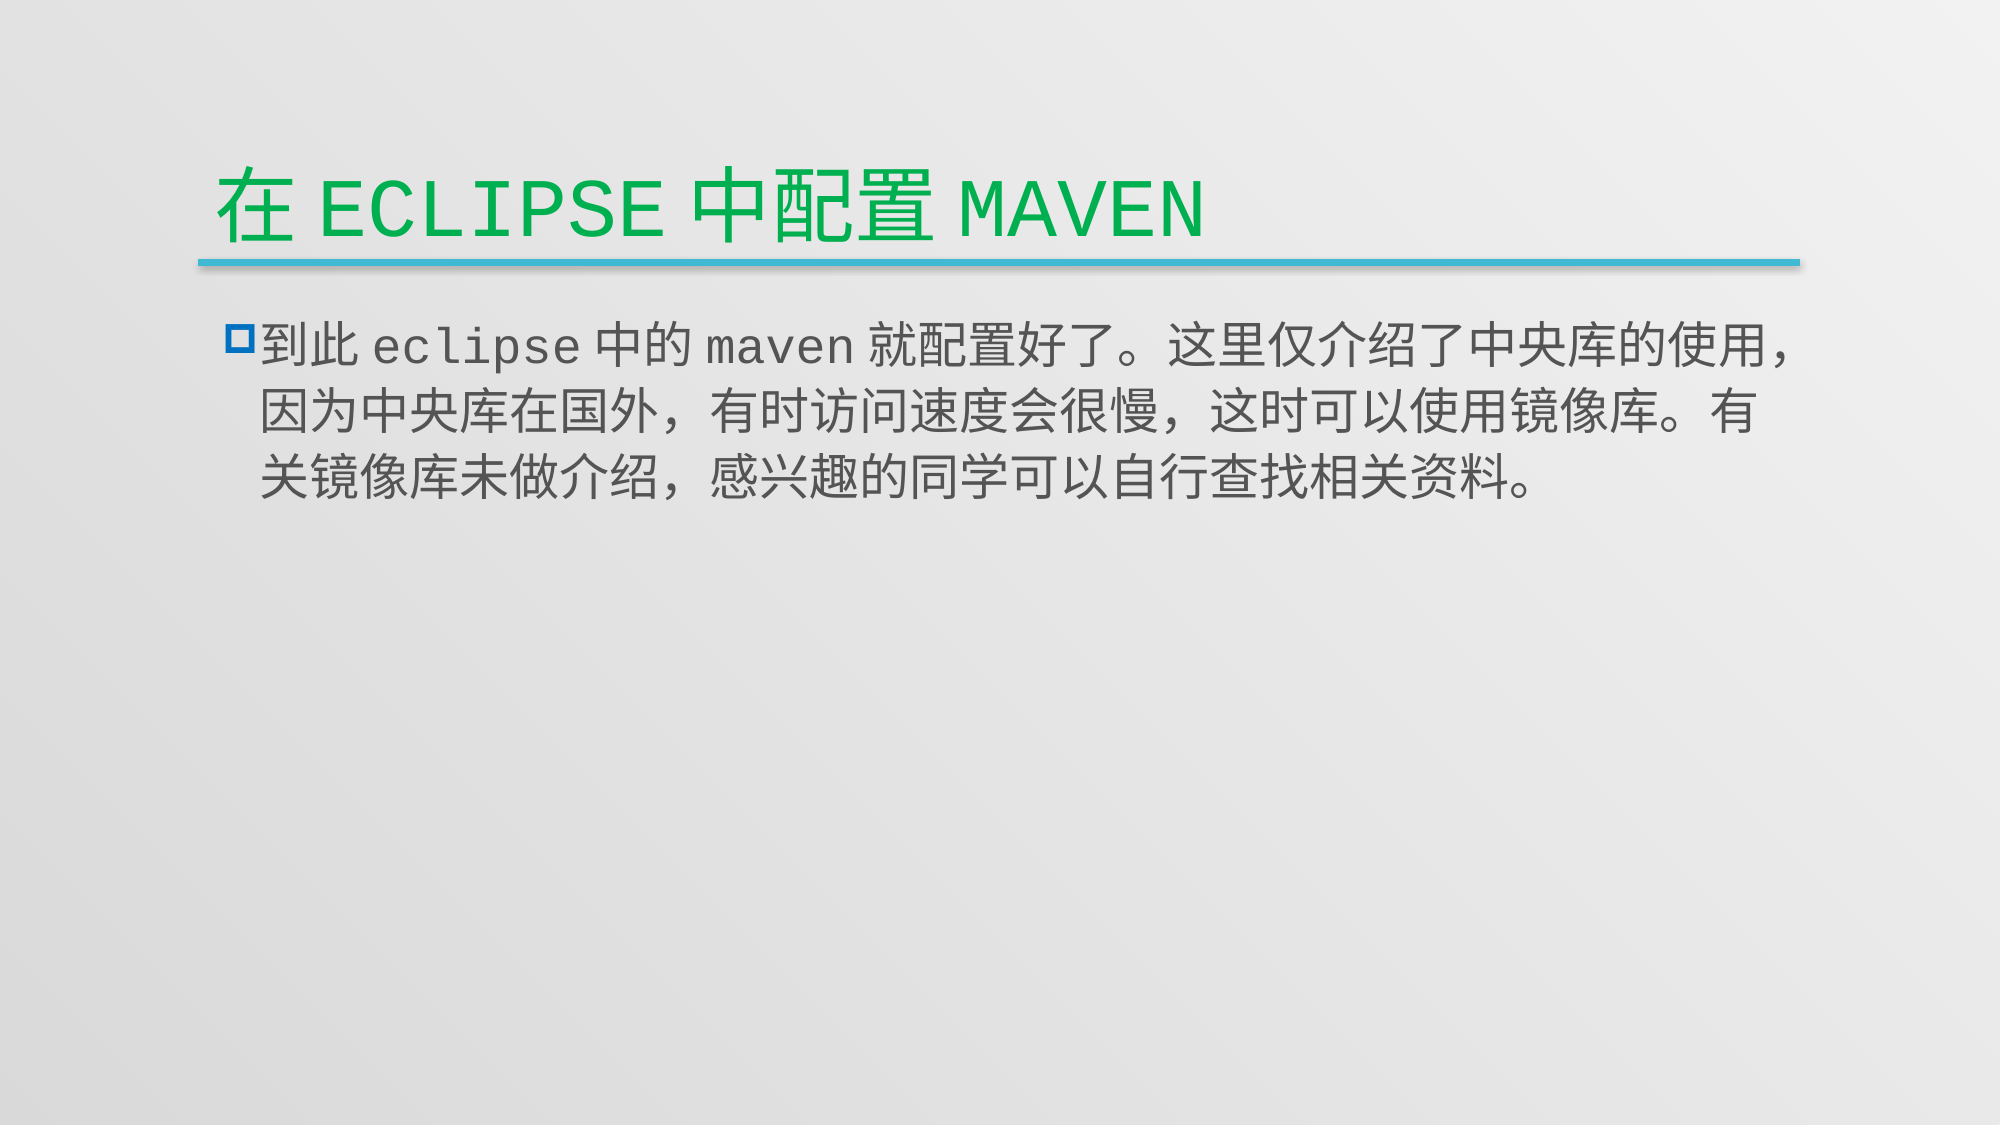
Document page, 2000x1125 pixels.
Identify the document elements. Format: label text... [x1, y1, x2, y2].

list 到此eclipse中的maven就配置好了。这里仅介绍了中央库的使用，因为中央库在国外，有时访问速度会很慢，这时可以使用镜像库。有关镜像库未做介绍，感兴趣的同学可以自行查找相关资料。 [199, 299, 1800, 1013]
title 在eclipse中配置Maven [199, 45, 1800, 263]
